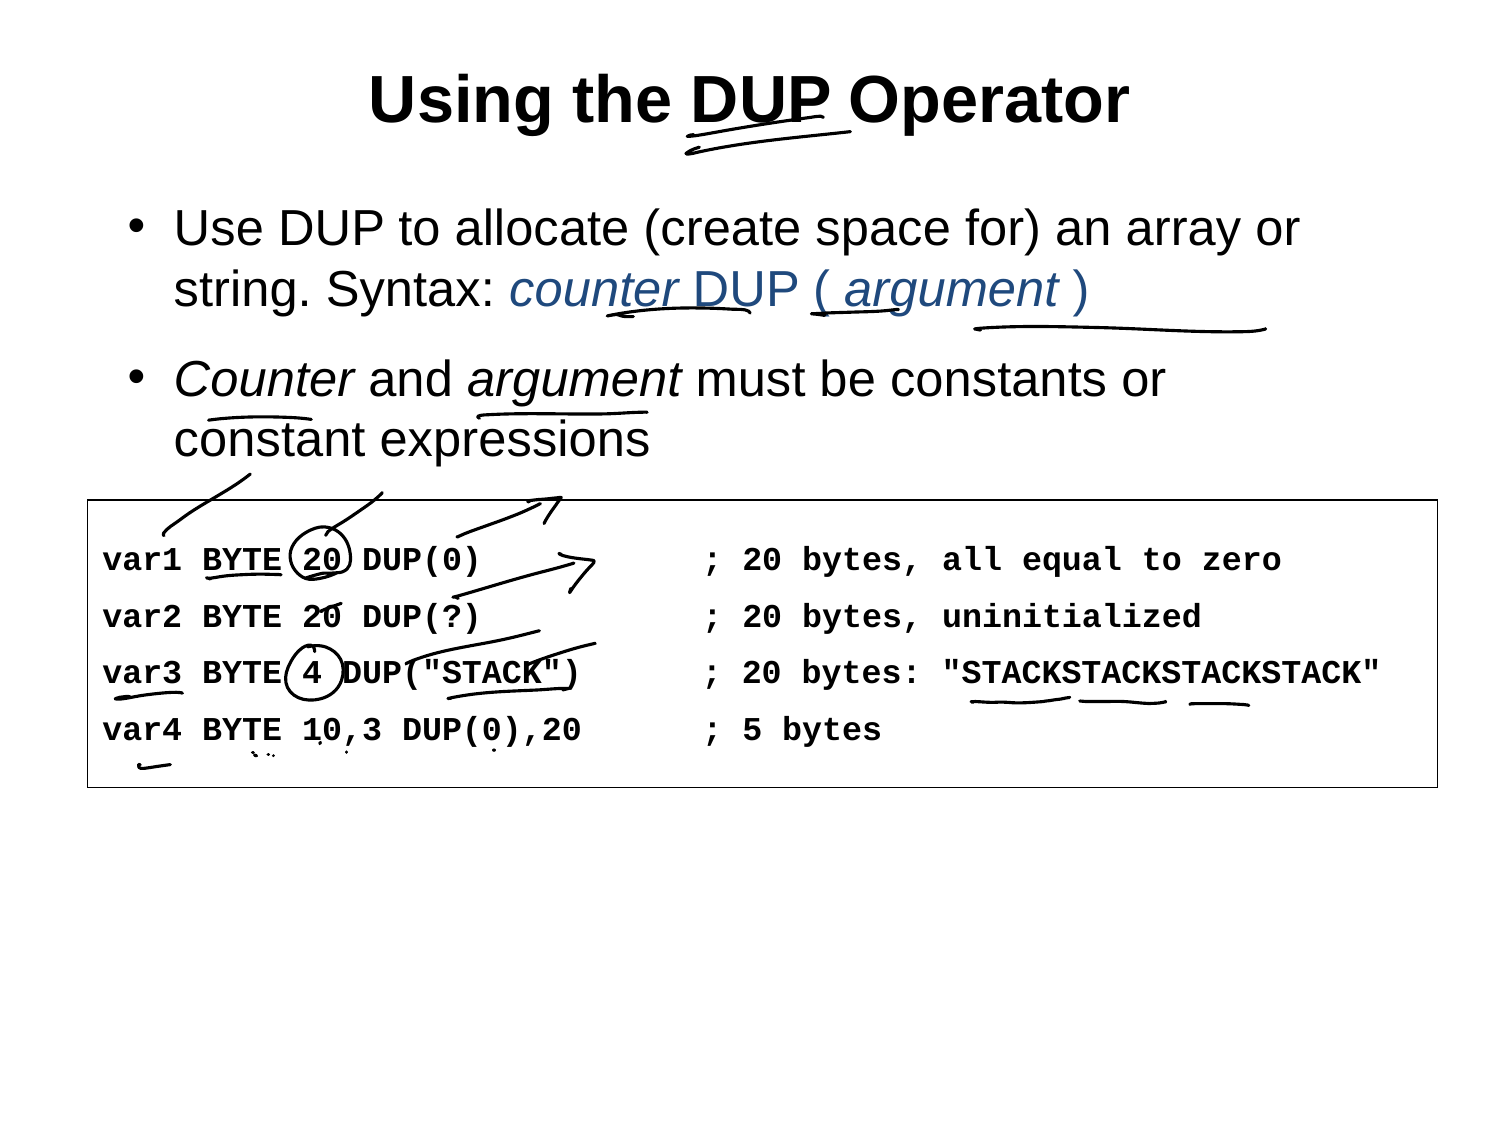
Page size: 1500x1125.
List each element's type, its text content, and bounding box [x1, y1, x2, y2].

list Use DUP to allocate (create space for) an array or string. Syntax: counter DUP ( argument ) Counter and argument must be constants or constant expressions [112, 187, 1388, 475]
text_box var1 BYTE 20 DUP(0) ; 20 bytes, all equal to zero var2 BYTE 20 DUP(?) ; 20 bytes, uninitialized var3 BYTE 4 DUP("STACK") ; 20 bytes: "STACKSTACKSTACKSTACK" var4 BYTE 10,3 DUP(0),20 ; 5 bytes [87, 499, 1438, 788]
title Using the DUP Operator [75, 24, 1425, 168]
